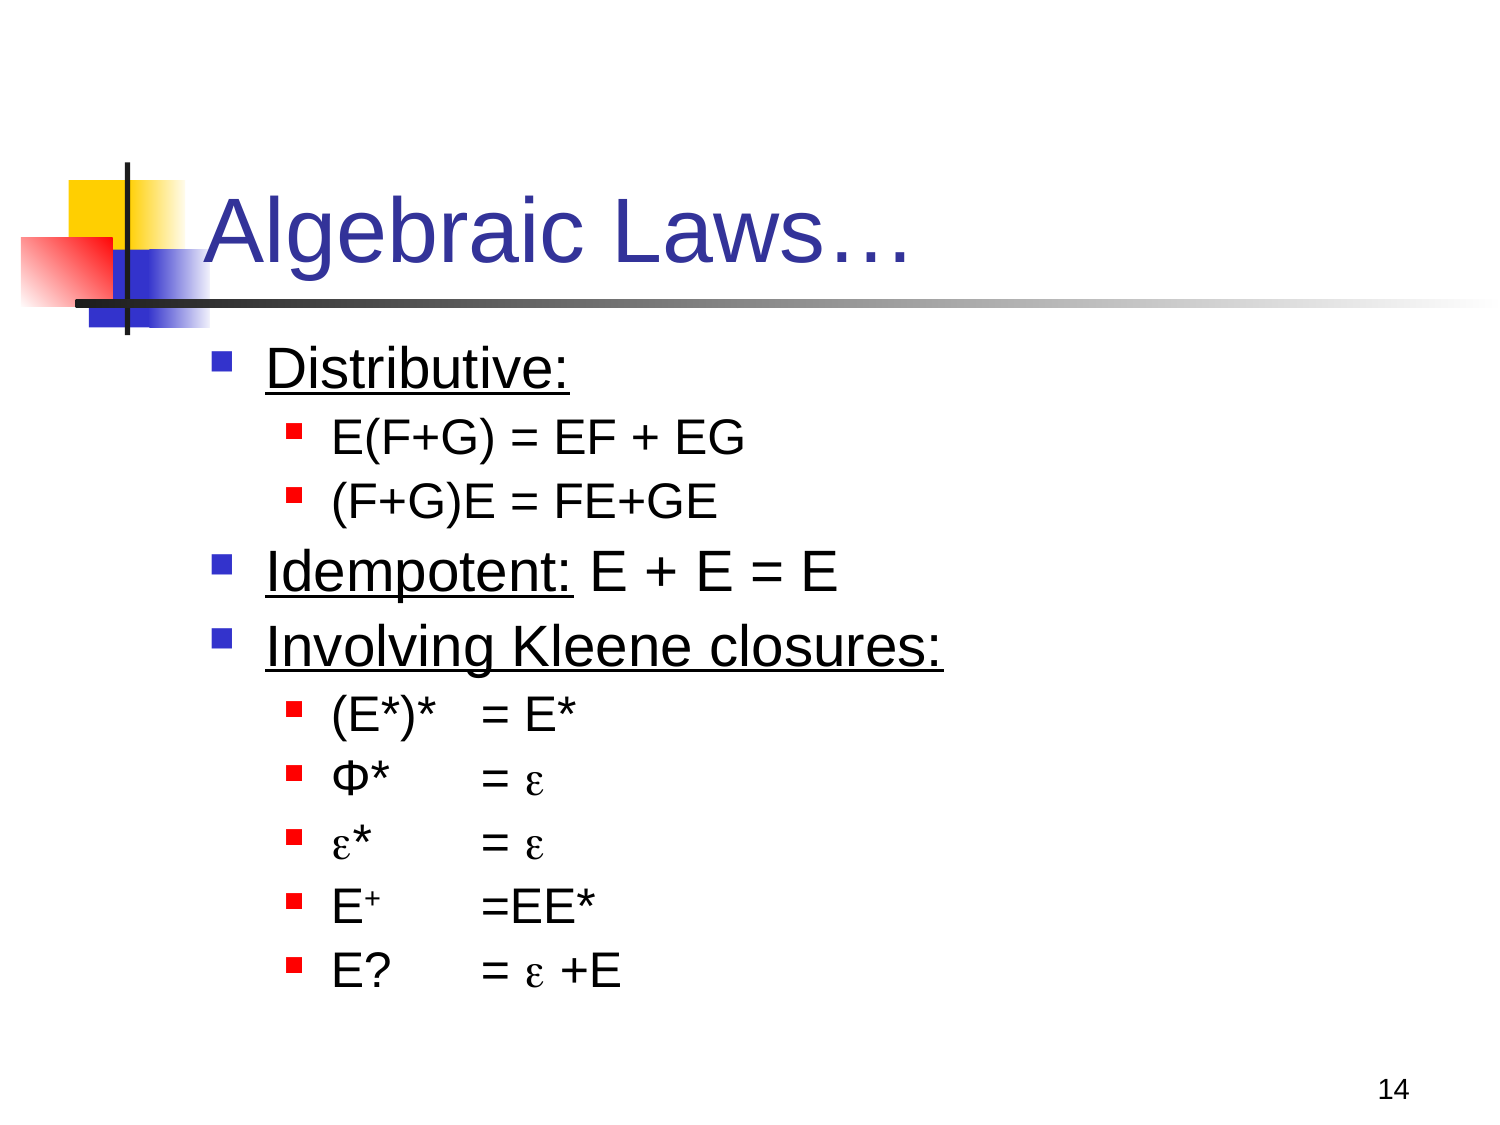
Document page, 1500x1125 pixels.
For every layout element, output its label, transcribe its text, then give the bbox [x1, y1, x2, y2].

title Algebraic Laws… [188, 101, 1468, 289]
list Distributive: E(F+G) = EF + EG (F+G)E = FE+GE Idempotent: E + E = E Involving Kleene closures: (E*)* = E* Φ* =  * =  E+ =EE* E? =  +E [193, 331, 1469, 1006]
slide_number 14 [1112, 1037, 1426, 1113]
